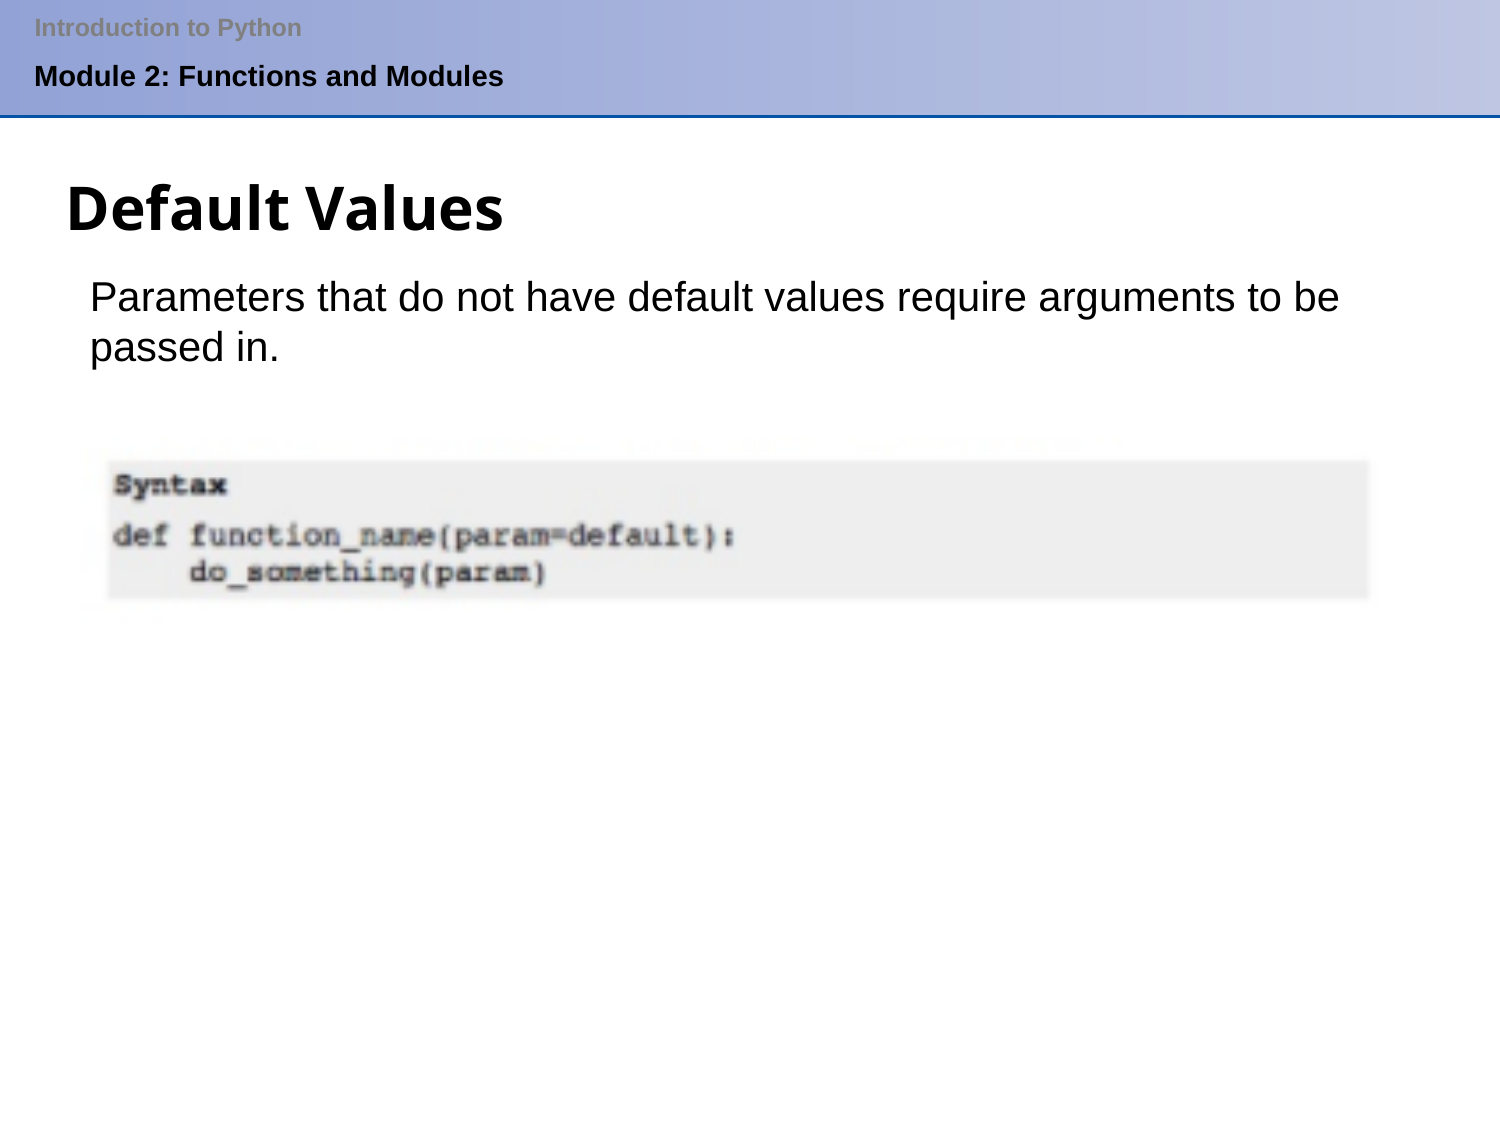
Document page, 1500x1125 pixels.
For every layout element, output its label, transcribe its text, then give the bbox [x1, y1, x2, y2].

picture [79, 437, 1407, 626]
list Introduction to Python [19, 3, 813, 45]
list Module 2: Functions and Modules [18, 49, 888, 94]
text_box Parameters that do not have default values require arguments to be passed in. [74, 262, 1412, 378]
text_box Default Values [50, 162, 1425, 250]
